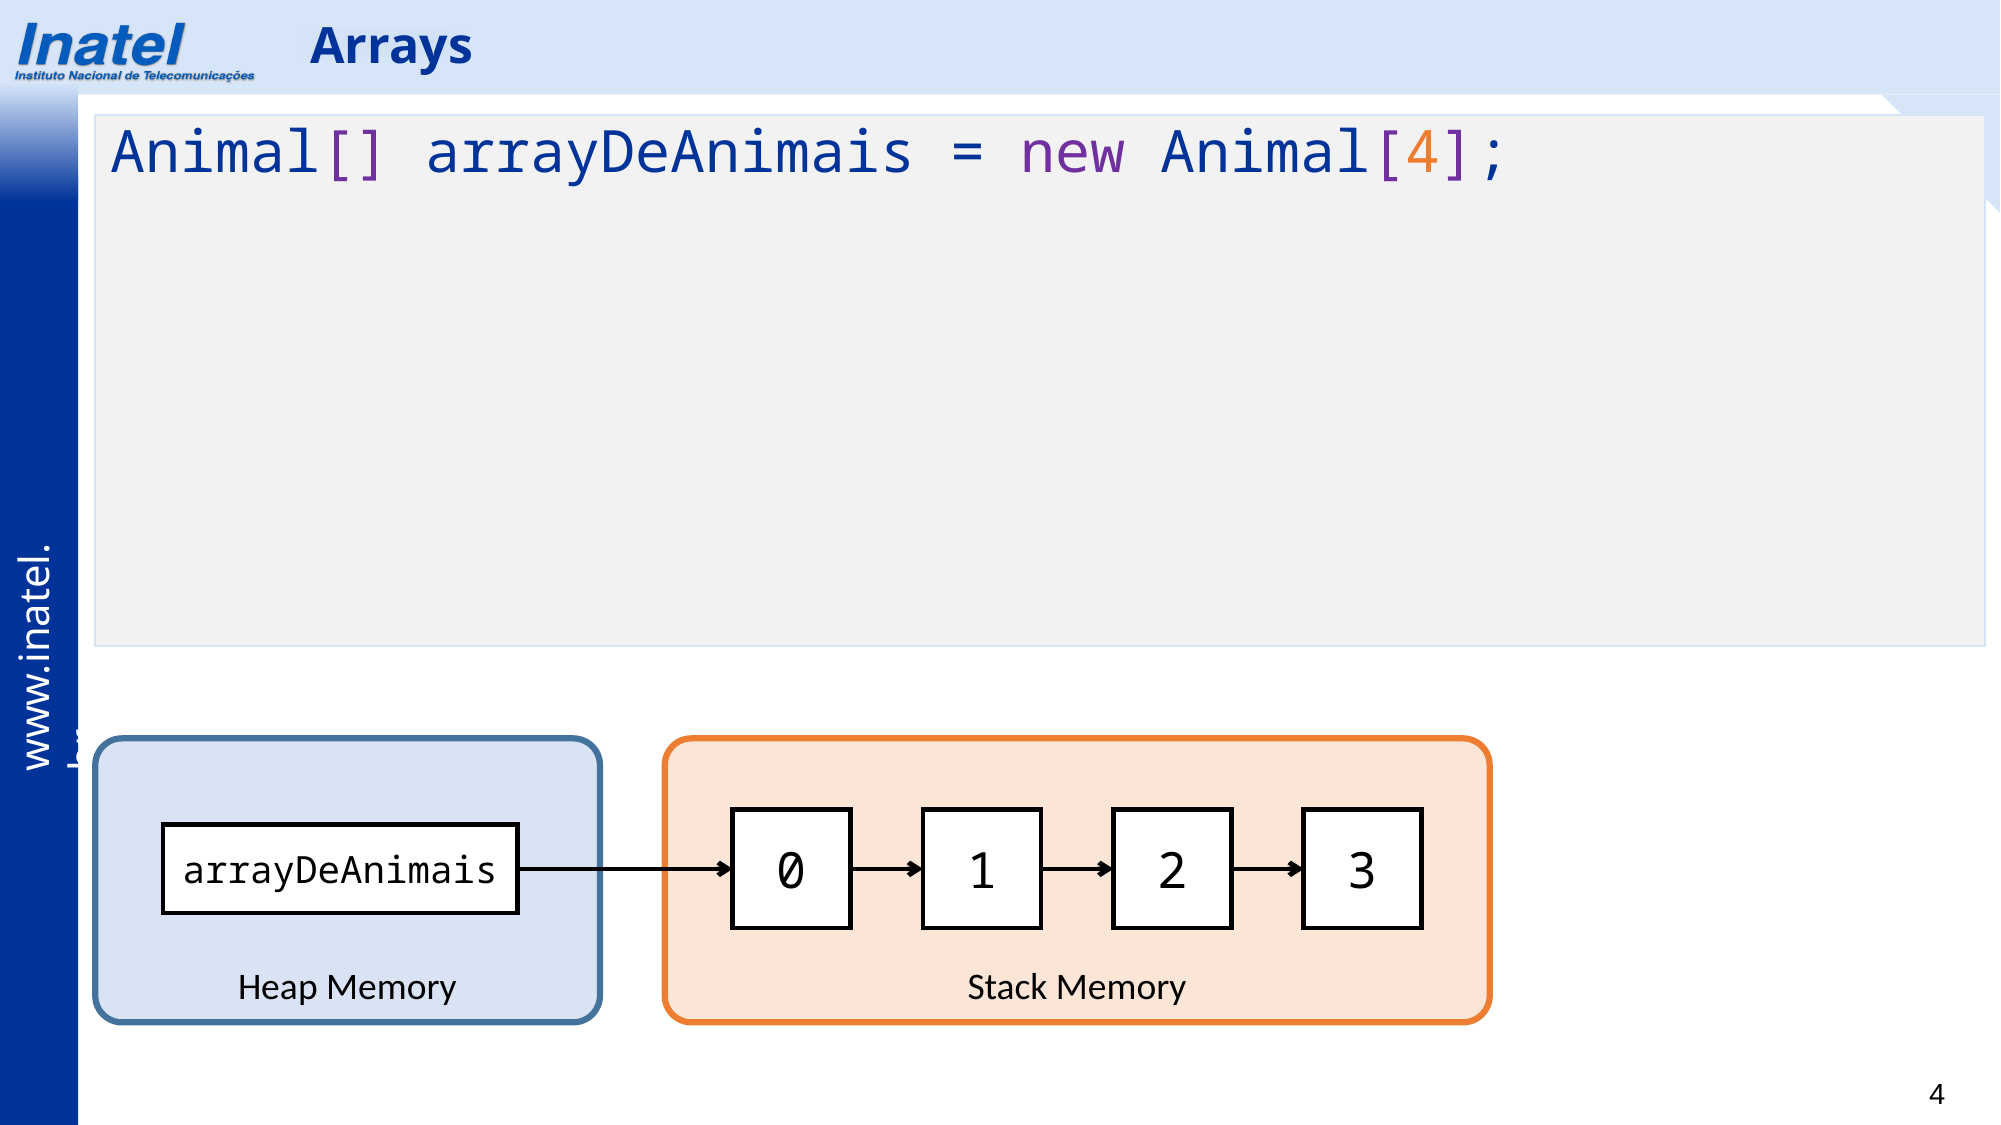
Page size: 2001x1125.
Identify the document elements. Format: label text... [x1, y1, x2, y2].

text_box Heap Memory [94, 737, 602, 1024]
text_box Animal[] arrayDeAnimais = new Animal[4]; [94, 114, 1986, 647]
text_box arrayDeAnimais [162, 824, 518, 914]
text_box Stack Memory [663, 737, 1491, 1024]
picture [12, 20, 258, 85]
text_box Arrays [295, 0, 2000, 96]
text_box 1 [922, 809, 1042, 929]
text_box 2 [1112, 809, 1232, 929]
text_box [1879, 93, 2000, 215]
text_box 0 [732, 809, 852, 929]
text_box 3 [1303, 809, 1423, 929]
